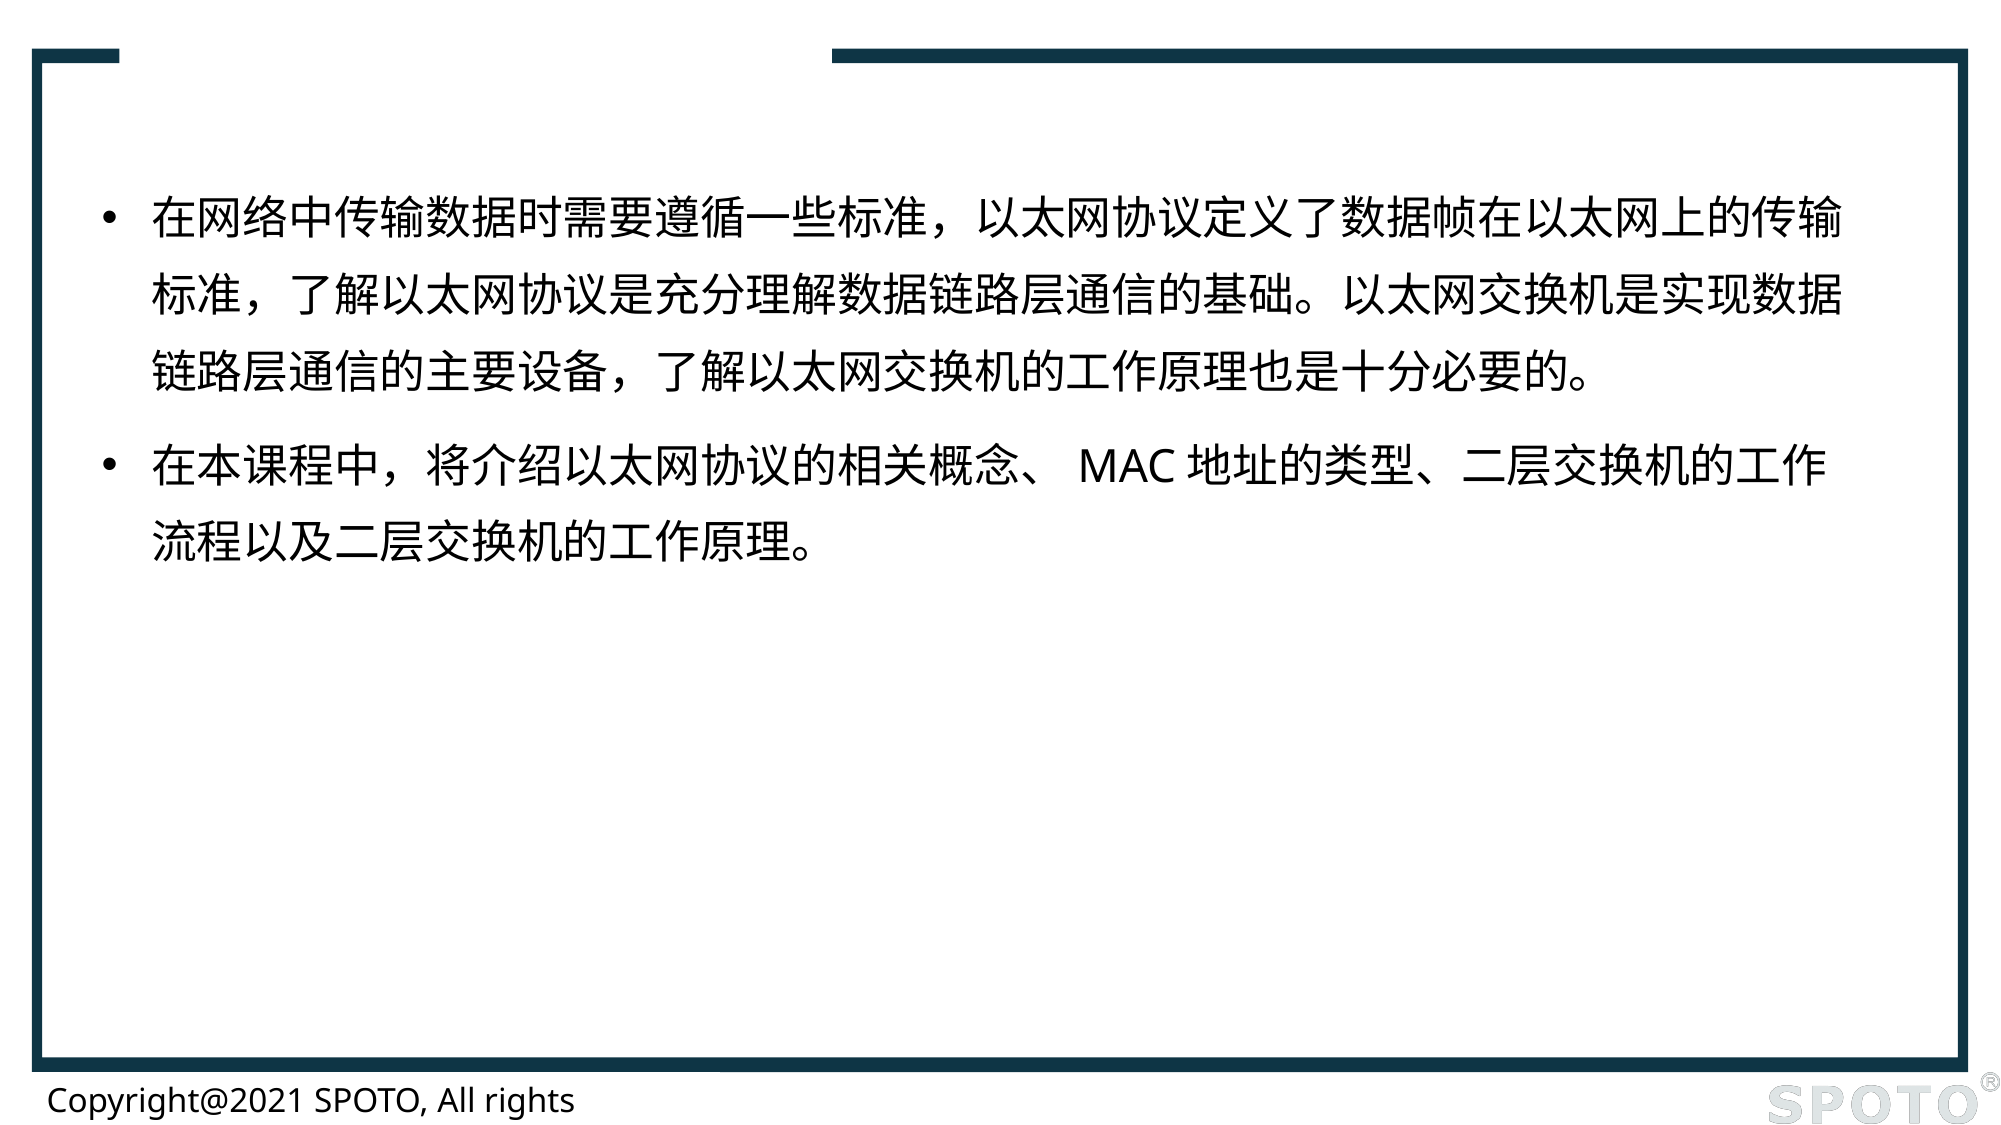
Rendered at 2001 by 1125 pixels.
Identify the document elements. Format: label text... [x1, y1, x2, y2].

list 在网络中传输数据时需要遵循一些标准，以太网协议定义了数据帧在以太网上的传输标准，了解以太网协议是充分理解数据链路层通信的基础。以太网交换机是实现数据链路层通信的主要设备，了解以太网交换机的工作原理也是十分必要的。 在本课程中，将介绍以太网协议的相关概念、MAC地址的类型、二层交换机的工作流程以及二层交换机的工作原理。 [88, 160, 1883, 875]
